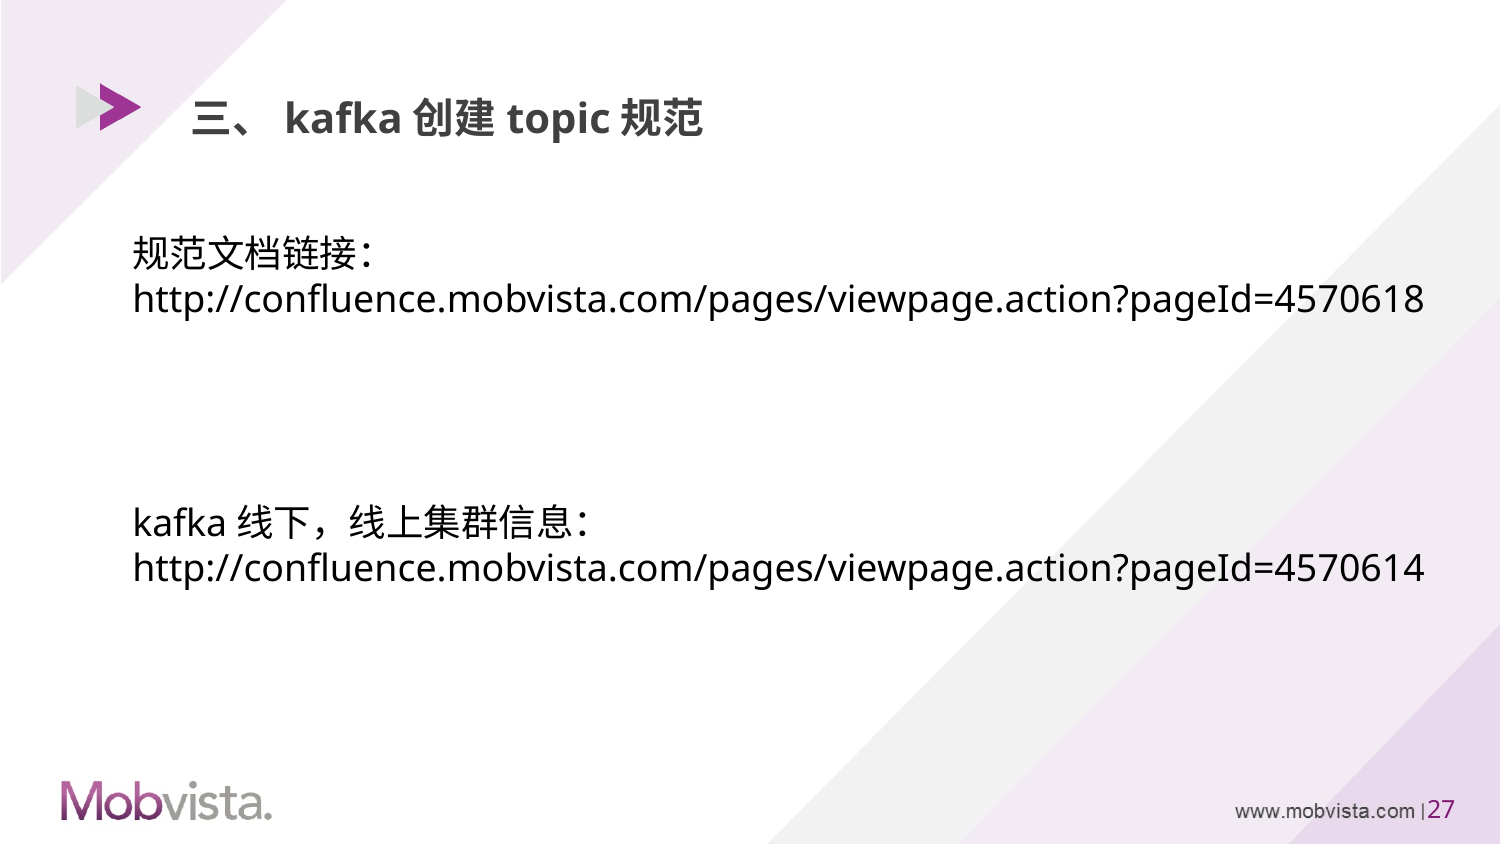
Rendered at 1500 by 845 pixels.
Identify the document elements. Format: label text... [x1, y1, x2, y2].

text_box kafka线下，线上集群信息： http://confluence.mobvista.com/pages/viewpage.action?pageId=4570614 [117, 491, 1441, 597]
picture [0, 0, 1500, 844]
title 三、kafka创建topic规范 [164, 47, 731, 188]
slide_number 26 [1120, 788, 1471, 834]
text_box 规范文档链接： http://confluence.mobvista.com/pages/viewpage.action?pageId=4570618 [117, 222, 1441, 328]
